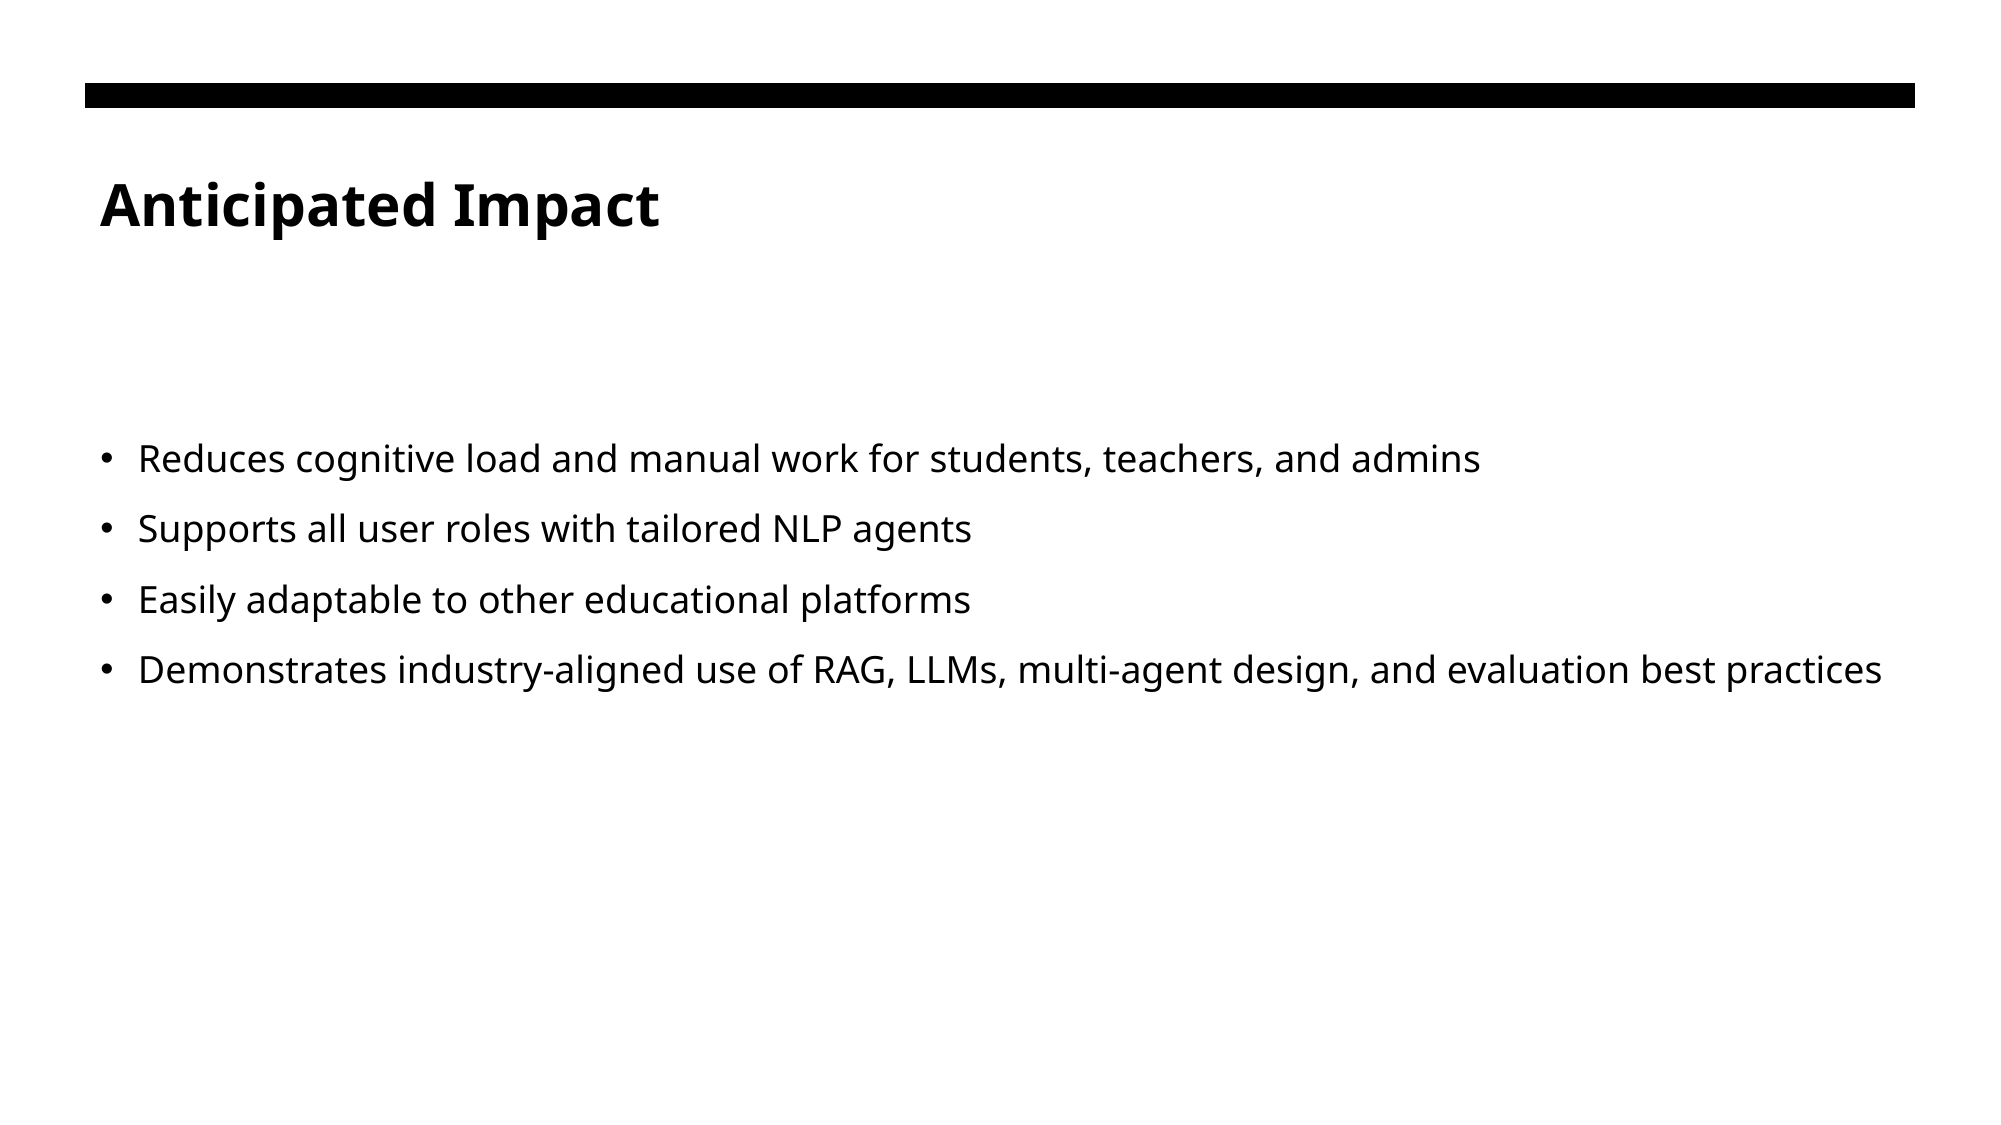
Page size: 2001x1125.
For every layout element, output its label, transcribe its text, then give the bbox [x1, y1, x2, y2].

title Anticipated Impact [85, 160, 1916, 278]
list Reduces cognitive load and manual work for students, teachers, and admins Supports all user roles with tailored NLP agents Easily adaptable to other educational platforms Demonstrates industry-aligned use of RAG, LLMs, multi-agent design, and evaluation best practices [85, 423, 1916, 1041]
